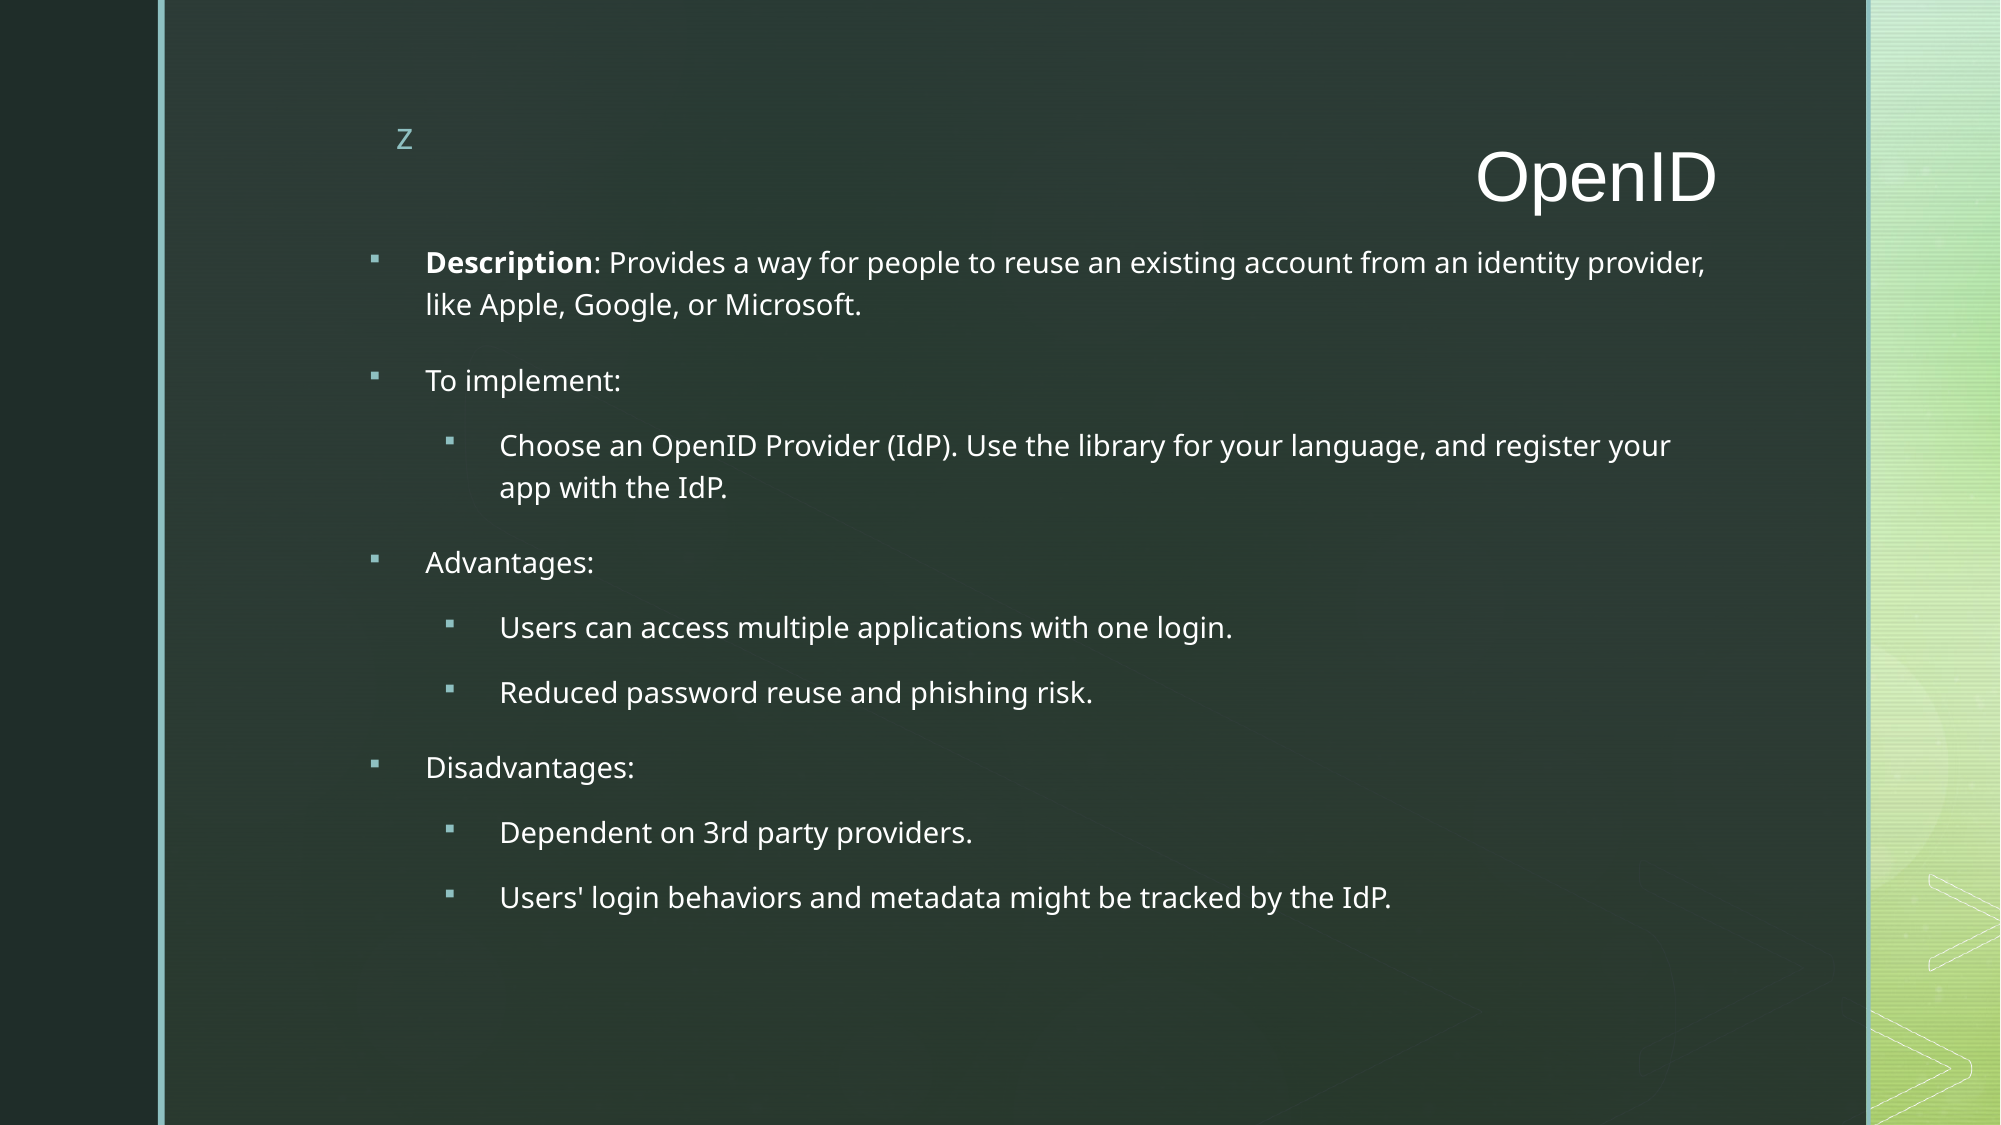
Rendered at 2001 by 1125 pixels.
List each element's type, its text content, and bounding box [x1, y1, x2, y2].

title OpenID [428, 132, 1734, 230]
picture [1871, 0, 2001, 1125]
list Description: Provides a way for people to reuse an existing account from an identity provider, like Apple, Google, or Microsoft. To implement: Choose an OpenID Provider (IdP). Use the library for your language, and register your app with the IdP. Advantages: Users can access multiple applications with one login. Reduced password reuse and phishing risk. Disadvantages: Dependent on 3rd party providers. Users' login behaviors and metadata might be tracked by the IdP. [353, 230, 1734, 993]
